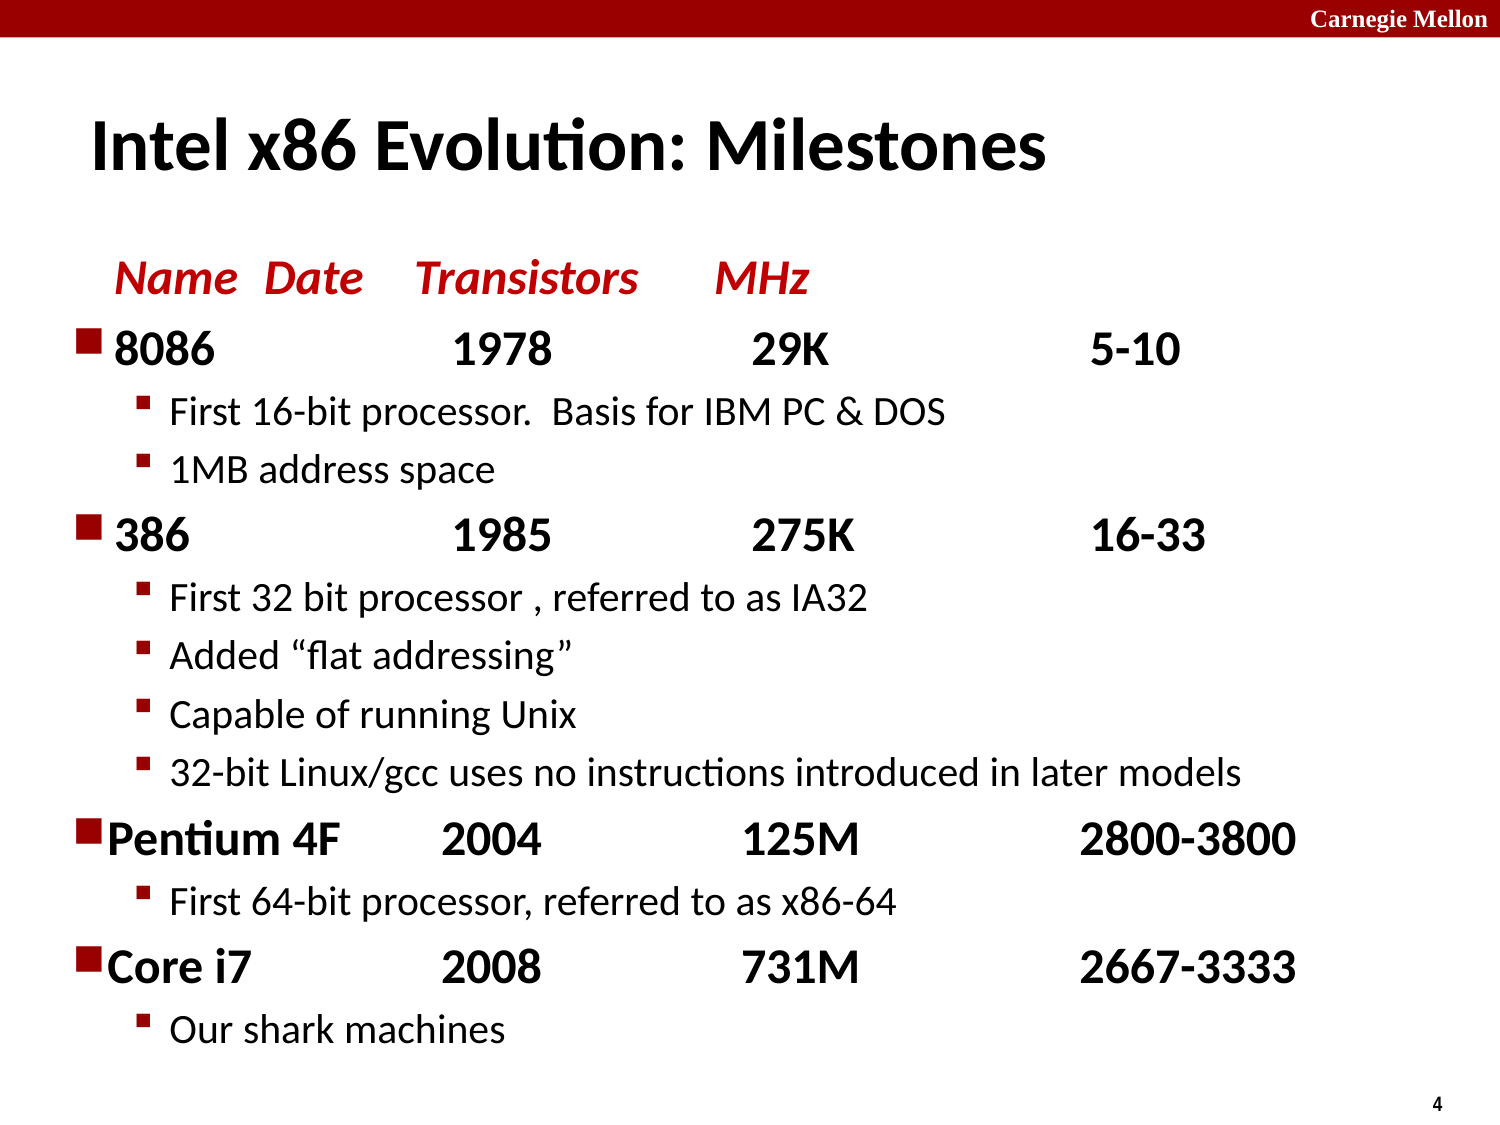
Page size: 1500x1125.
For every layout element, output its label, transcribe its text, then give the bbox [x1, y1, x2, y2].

list Name Date Transistors MHz 8086 1978 29K 5-10 First 16-bit processor. Basis for IBM PC & DOS 1MB address space 386 1985 275K 16-33 First 32 bit processor , referred to as IA32 Added “flat addressing” Capable of running Unix 32-bit Linux/gcc uses no instructions introduced in later models Pentium 4F 2004 125M 2800-3800 First 64-bit processor, referred to as x86-64 Core i7 2008 731M 2667-3333 Our shark machines [62, 237, 1363, 1076]
title Intel x86 Evolution: Milestones [74, 93, 1426, 188]
